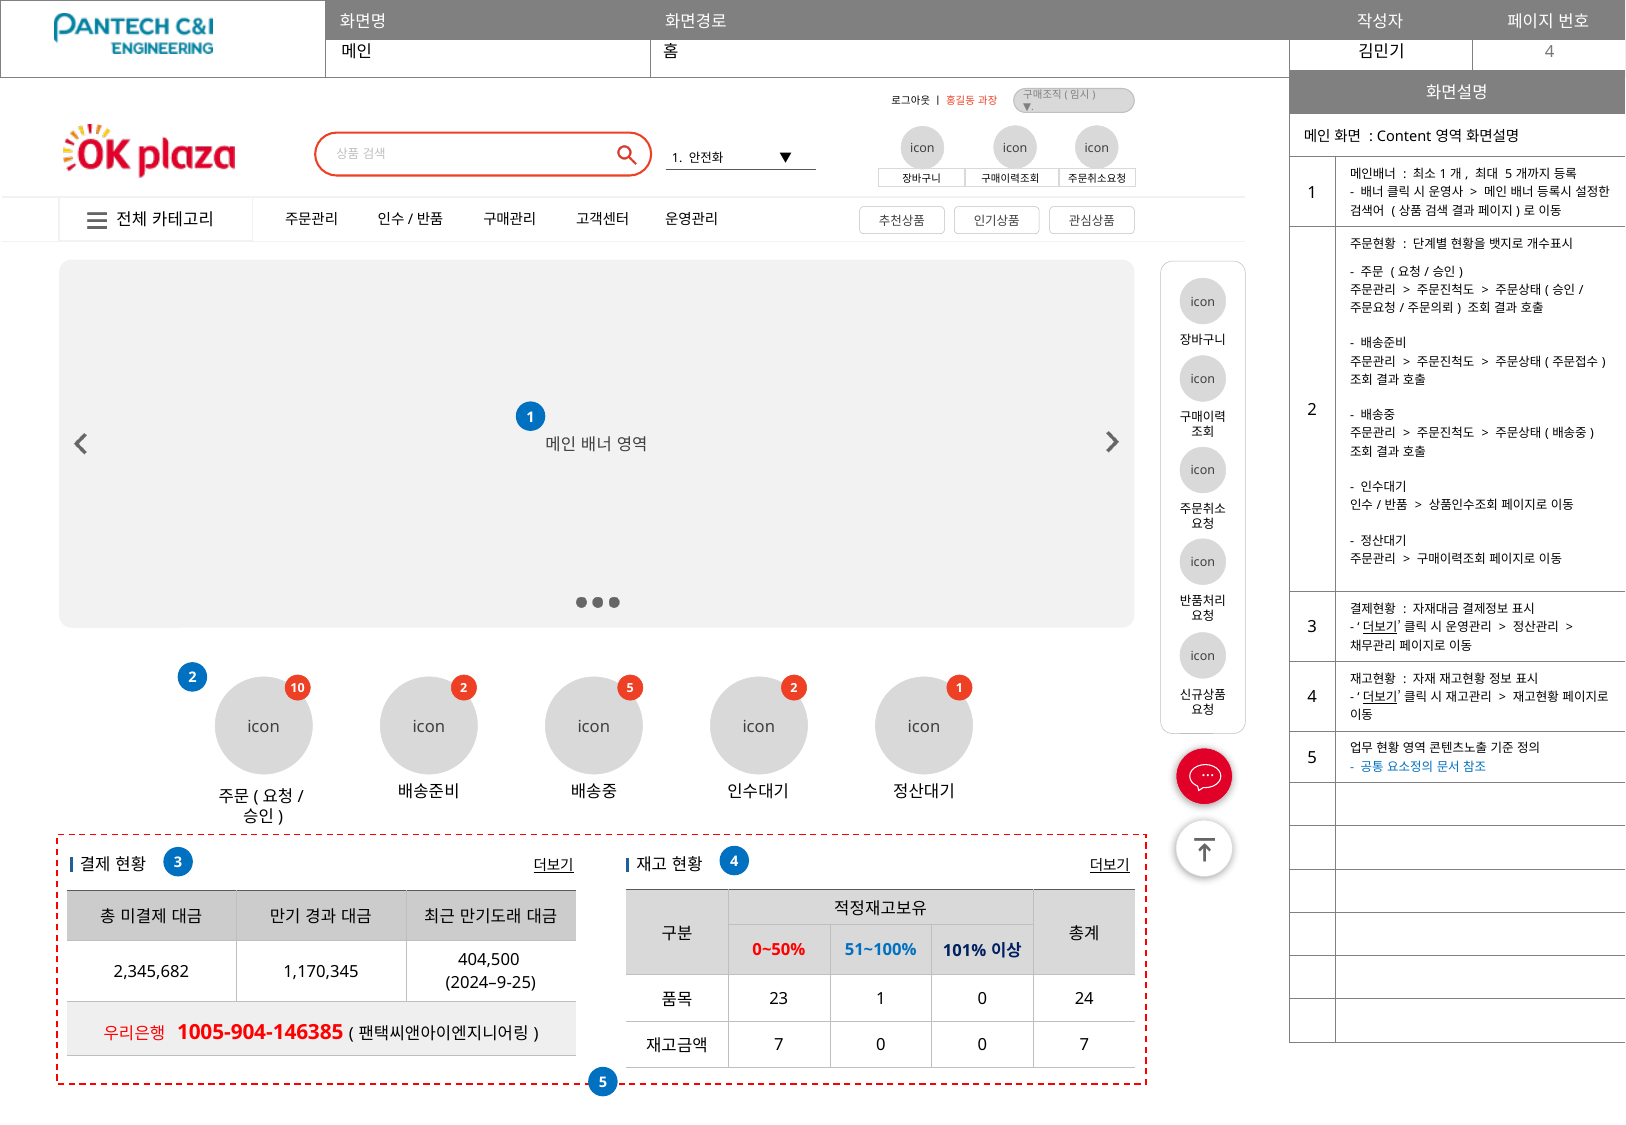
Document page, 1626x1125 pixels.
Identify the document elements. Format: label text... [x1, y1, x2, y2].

text_box … [1188, 763, 1223, 794]
table_cell [1290, 999, 1335, 1042]
table_cell [1290, 956, 1335, 998]
text_box 관심상품 [1048, 205, 1136, 236]
text_box 배송중 [521, 770, 667, 811]
text_box 전체 카테고리 [59, 198, 253, 240]
table_cell [1290, 870, 1335, 912]
text_box 5 [616, 673, 645, 702]
table_cell [1336, 783, 1625, 825]
text_box icon [213, 675, 314, 770]
text_box 1 [515, 401, 546, 431]
text_box 10 [283, 673, 312, 702]
table_cell 3 [1290, 592, 1335, 661]
text_box 장바구니 [1160, 325, 1246, 353]
text_box 로그아웃 ㅣ 홍길동 과장 [871, 88, 1010, 113]
text_box 2 [177, 662, 208, 692]
table_cell 2 [1290, 227, 1335, 591]
text_box 추천상품 [858, 205, 946, 236]
text_box [1174, 818, 1234, 879]
text_box 2 [449, 673, 479, 702]
text_box 주문취소 요청 [1160, 495, 1246, 537]
text_box 주문관리 인수/반품 구매관리 고객센터 운영관리 [279, 203, 817, 234]
text_box [1174, 746, 1234, 807]
picture [1091, 419, 1135, 463]
picture [614, 141, 641, 168]
text_box icon [543, 675, 645, 770]
text_box 메인 배너 영역 [57, 257, 1136, 630]
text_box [878, 125, 1137, 187]
text_box 인기상품 [952, 205, 1041, 236]
text_box 2 [779, 673, 809, 702]
table_cell [1290, 913, 1335, 955]
text_box icon [1178, 276, 1228, 325]
text_box 홈 [648, 33, 971, 68]
text_box 배송준비 [356, 770, 502, 811]
table_cell 5 [1290, 732, 1335, 782]
slide_number 4 [1474, 33, 1625, 70]
table_cell [1290, 826, 1335, 869]
table_header 1. 안전화 ▼ [666, 145, 816, 169]
text_box 반품처리 요청 [1160, 587, 1246, 630]
table_cell 1 [1290, 157, 1335, 226]
text_box icon [1178, 445, 1228, 495]
picture [62, 124, 235, 179]
text_box [55, 833, 1148, 1086]
table_cell 메인 화면 : Content영역 화면설명 [1290, 114, 1625, 156]
text_box 상품 검색 [313, 131, 653, 178]
text_box icon [1178, 354, 1228, 402]
table_cell 재고현황 : 자재 재고현황 정보 표시 - ‘더보기’ 클릭 시 재고관리 > 재고현황 페이지로 이동 [1336, 662, 1625, 731]
table_cell [1336, 826, 1625, 869]
text_box 1 [945, 673, 974, 702]
text_box icon [873, 675, 975, 770]
table_cell 주문현황 : 단계별 현황을 뱃지로 개수표시 - 주문 (요청/승인) 주문관리 > 주문진척도 > 주문상태(승인/주문요청/주문의뢰) 조회 결과 호출 - 배송준비 주문관리 > 주문진척도 > 주문상태(주문접수) 조회 결과 호출 - 배송중 주문관리 > 주문진척도 > 주문상태(배송중) 조회 결과 호출 - 인수대기 인수/반품 > 상품인수조회 페이지로 이동 - 정산대기 주문관리 > 구매이력조회 페이지로 이동 [1336, 227, 1625, 591]
picture [57, 422, 101, 466]
text_box 신규상품 요청 [1160, 681, 1246, 723]
text_box 구매이력 조회 [1160, 402, 1246, 445]
text_box 5 [588, 1066, 618, 1097]
text_box 구매조직(임시) ▼. [1012, 86, 1136, 115]
table_cell [1336, 870, 1625, 912]
text_box icon [708, 675, 810, 770]
text_box 메인 [326, 33, 648, 68]
table_cell 메인배너 : 최소1개, 최대 5개까지 등록 - 배너 클릭 시 운영사 > 메인 배너 등록시 설정한 검색어 (상품 검색 결과 페이지)로 이동 [1336, 157, 1625, 226]
table_cell [1336, 913, 1625, 955]
picture [54, 13, 213, 54]
text_box 정산대기 [851, 770, 997, 811]
table_cell [1336, 956, 1625, 998]
text_box icon [378, 675, 480, 770]
text_box 주문(요청/승인) [190, 770, 336, 834]
text_box [1159, 259, 1247, 736]
table_cell 결제현황 : 자재대금 결제정보 표시 - ‘더보기’ 클릭 시 운영관리 > 정산관리 > 채무관리 페이지로 이동 [1336, 592, 1625, 661]
text_box 인수대기 [685, 770, 831, 811]
table_cell [1290, 783, 1335, 825]
picture [564, 569, 631, 635]
text_box icon [1178, 630, 1228, 680]
table_header 화면설명 [1290, 71, 1625, 113]
table_cell 4 [1290, 662, 1335, 731]
picture [1188, 834, 1220, 866]
table_cell [1336, 999, 1625, 1042]
text_box icon [1178, 537, 1228, 587]
table_cell 업무 현황 영역 콘텐츠노출 기준 정의 - 공통 요소정의 문서 참조 [1336, 732, 1625, 782]
picture [83, 204, 111, 238]
